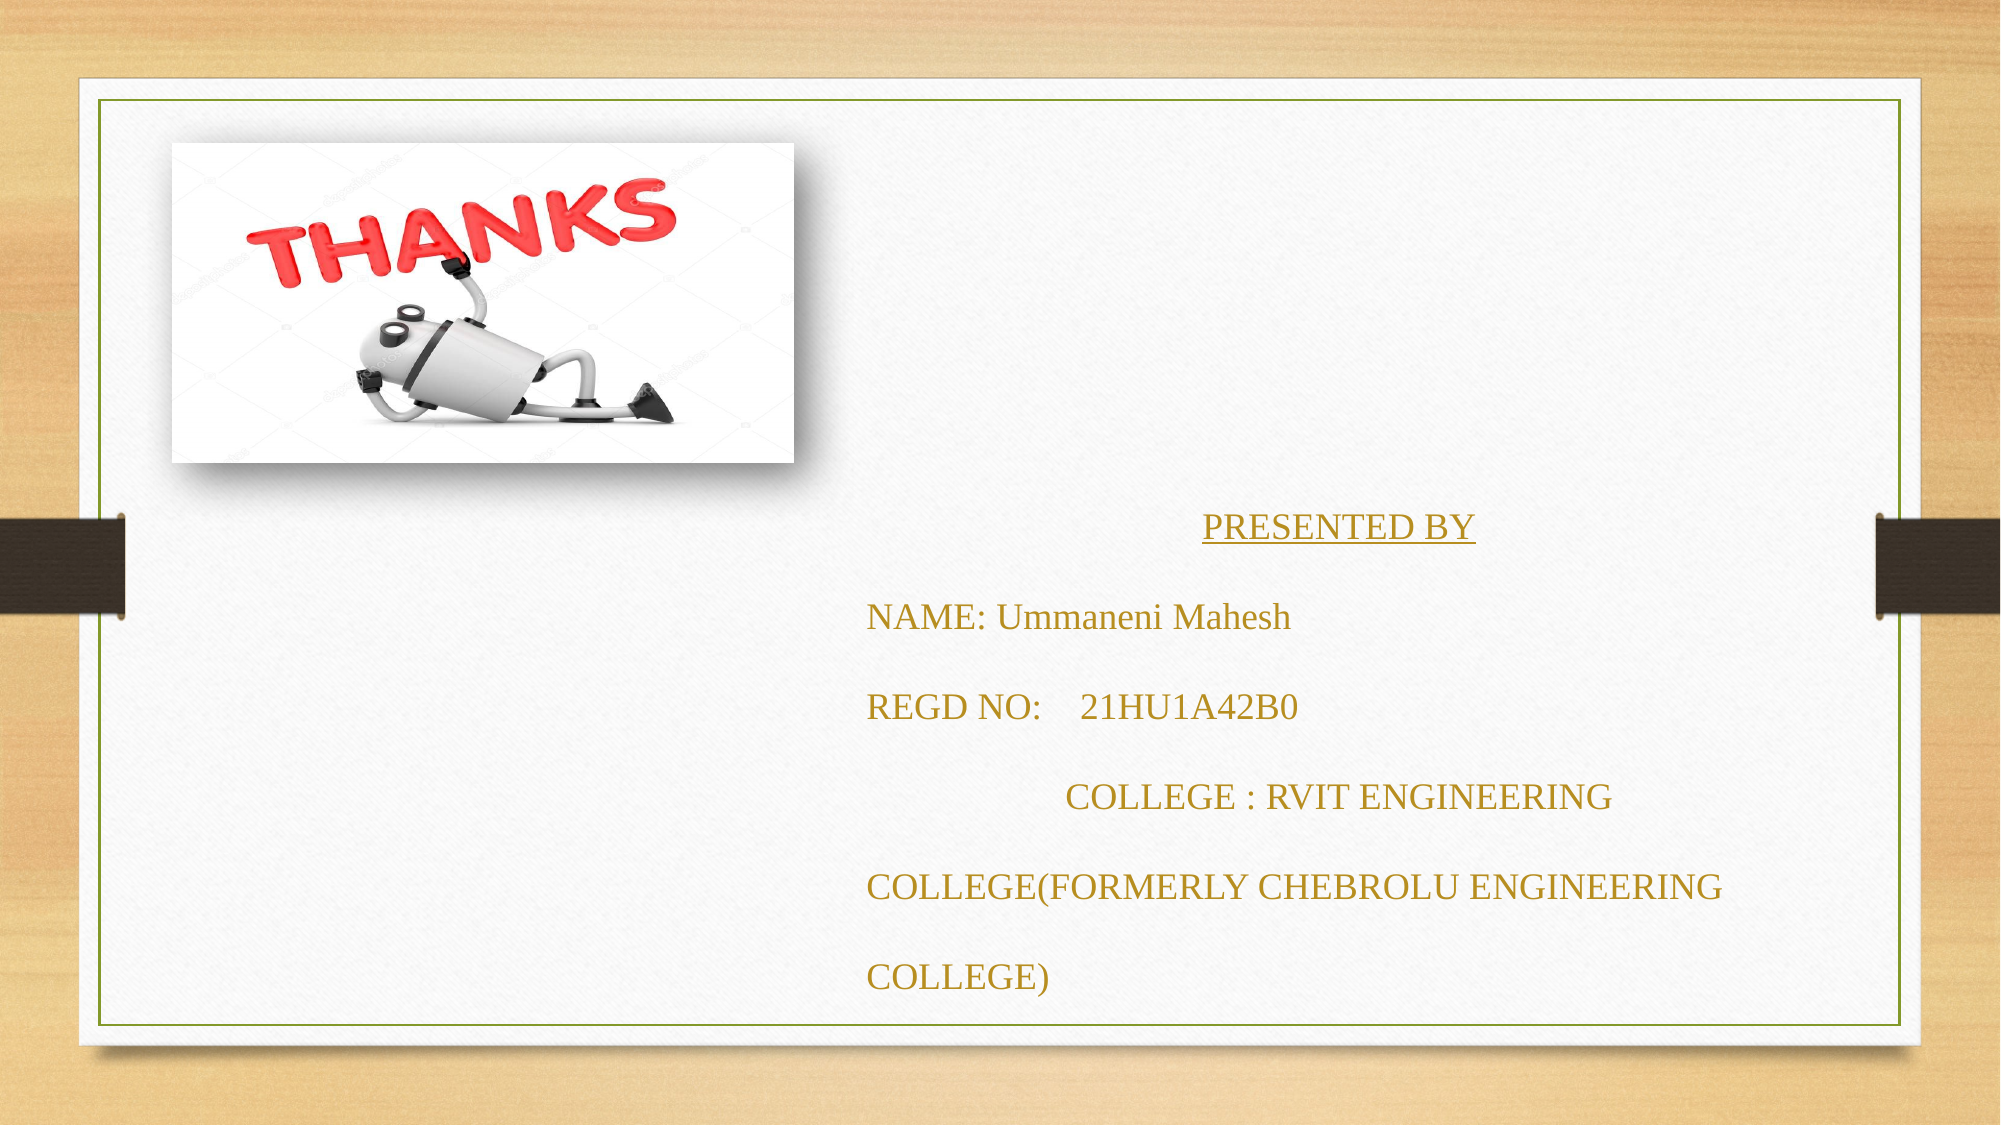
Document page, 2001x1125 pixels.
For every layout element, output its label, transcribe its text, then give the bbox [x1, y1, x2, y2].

text_box PRESENTED BY NAME: Ummaneni Mahesh REGD NO: 21HU1A42B0 COLLEGE : RVIT ENGINEERING COLLEGE(FORMERLY CHEBROLU ENGINEERING COLLEGE) [851, 449, 1828, 1005]
picture [0, 0, 2001, 1125]
